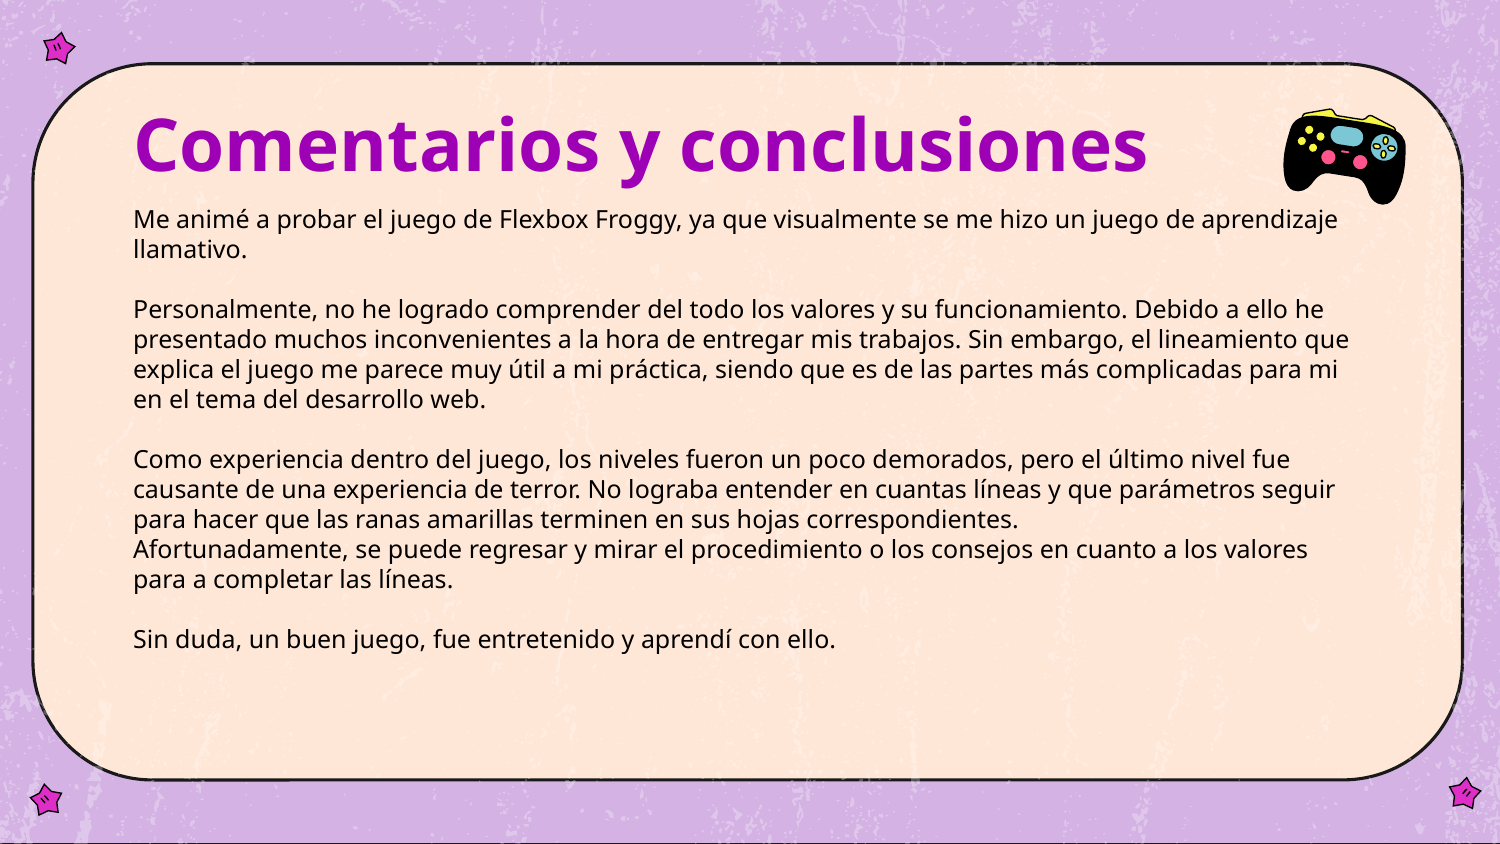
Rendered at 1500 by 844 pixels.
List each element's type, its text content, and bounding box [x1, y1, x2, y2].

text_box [1281, 108, 1408, 208]
picture [31, 62, 1465, 782]
title Comentarios y conclusiones [118, 95, 1382, 189]
list Me animé a probar el juego de Flexbox Froggy, ya que visualmente se me hizo un juego de aprendizaje llamativo. Personalmente, no he logrado comprender del todo los valores y su funcionamiento. Debido a ello he presentado muchos inconvenientes a la hora de entregar mis trabajos. Sin embargo, el lineamiento que explica el juego me parece muy útil a mi práctica, siendo que es de las partes más complicadas para mi en el tema del desarrollo web. Como experiencia dentro del juego, los niveles fueron un poco demorados, pero el último nivel fue causante de una experiencia de terror. No lograba entender en cuantas líneas y que parámetros seguir para hacer que las ranas amarillas terminen en sus hojas correspondientes. Afortunadamente, se puede regresar y mirar el procedimiento o los consejos en cuanto a los valores para a completar las líneas. Sin duda, un buen juego, fue entretenido y aprendí con ello. [118, 189, 1372, 750]
